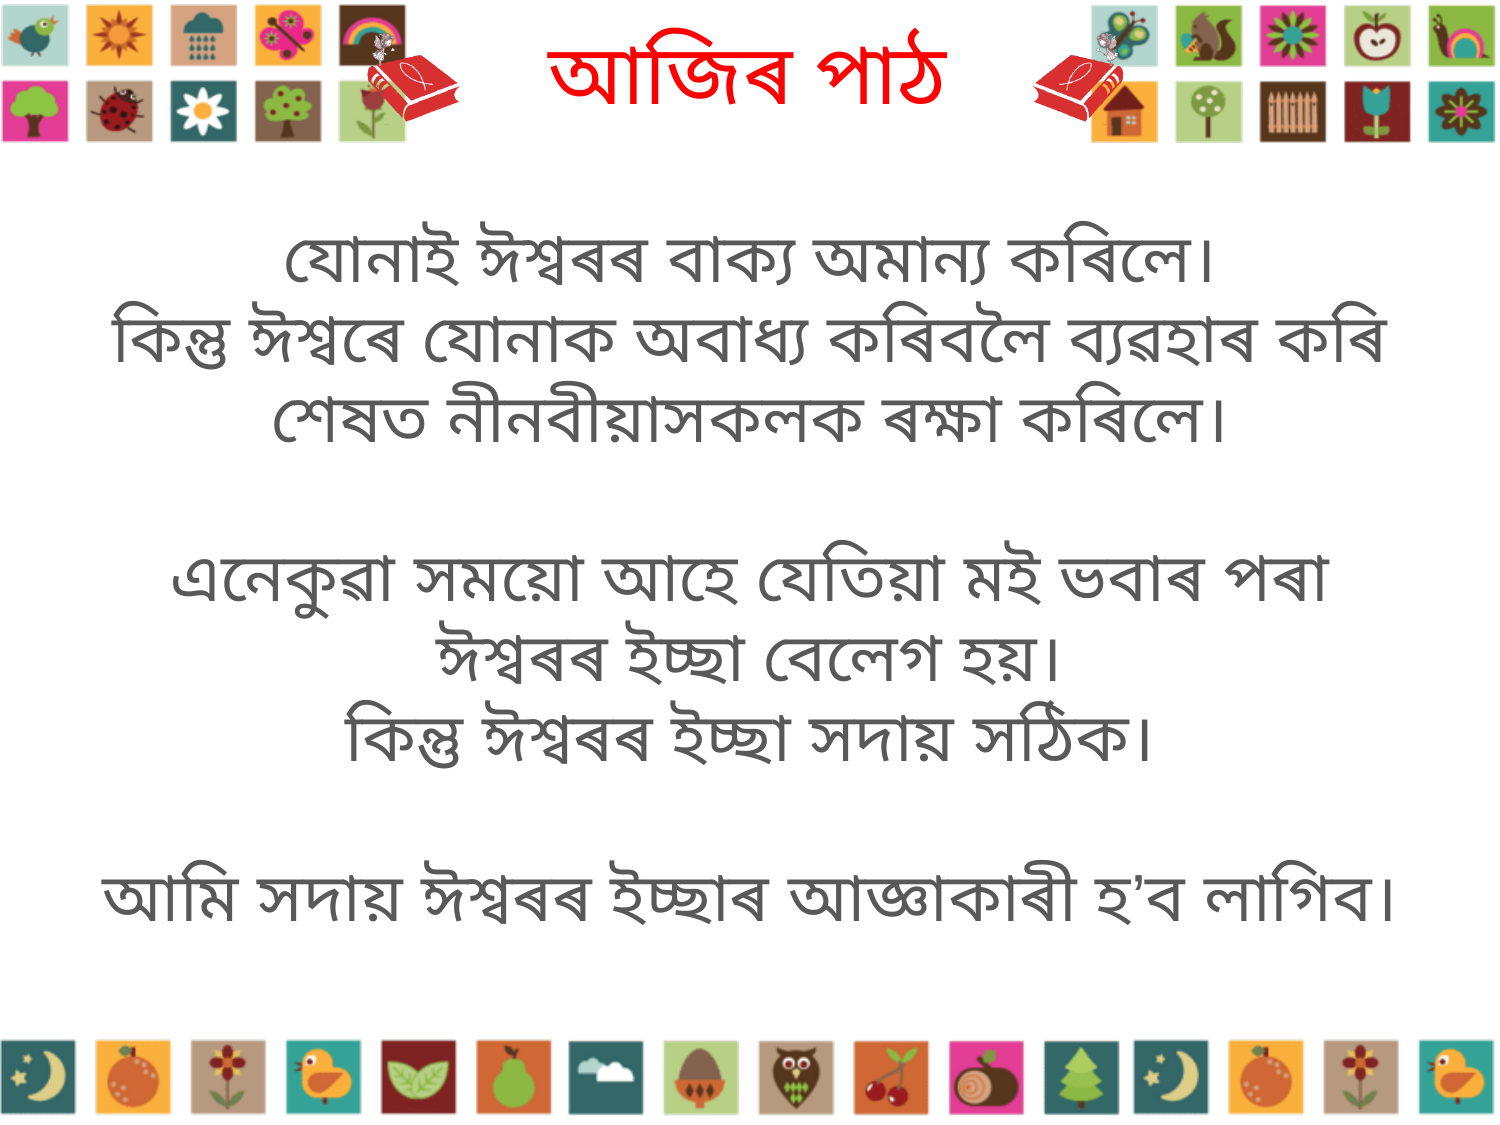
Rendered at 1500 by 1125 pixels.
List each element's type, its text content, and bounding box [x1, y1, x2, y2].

picture [1001, 3, 1500, 150]
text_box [0, 1028, 1500, 1118]
text_box আজিৰ পাঠ [425, 13, 1078, 129]
picture [0, 3, 492, 150]
text_box যোনাই ঈশ্বৰৰ বাক্য অমান্য কৰিলে। কিন্তু ঈশ্বৰে যোনাক অবাধ্য কৰিবলৈ ব্যৱহাৰ কৰি শেষত নীনবীয়াসকলক ৰক্ষা কৰিলে। এনেকুৱা সময়ো আহে যেতিয়া মই ভবাৰ পৰা ঈশ্বৰৰ ইচ্ছা বেলেগ হয়। কিন্তু ঈশ্বৰৰ ইচ্ছা সদায় সঠিক। আমি সদায় ঈশ্বৰৰ ইচ্ছাৰ আজ্ঞাকাৰী হ’ব লাগিব। [76, 208, 1424, 943]
